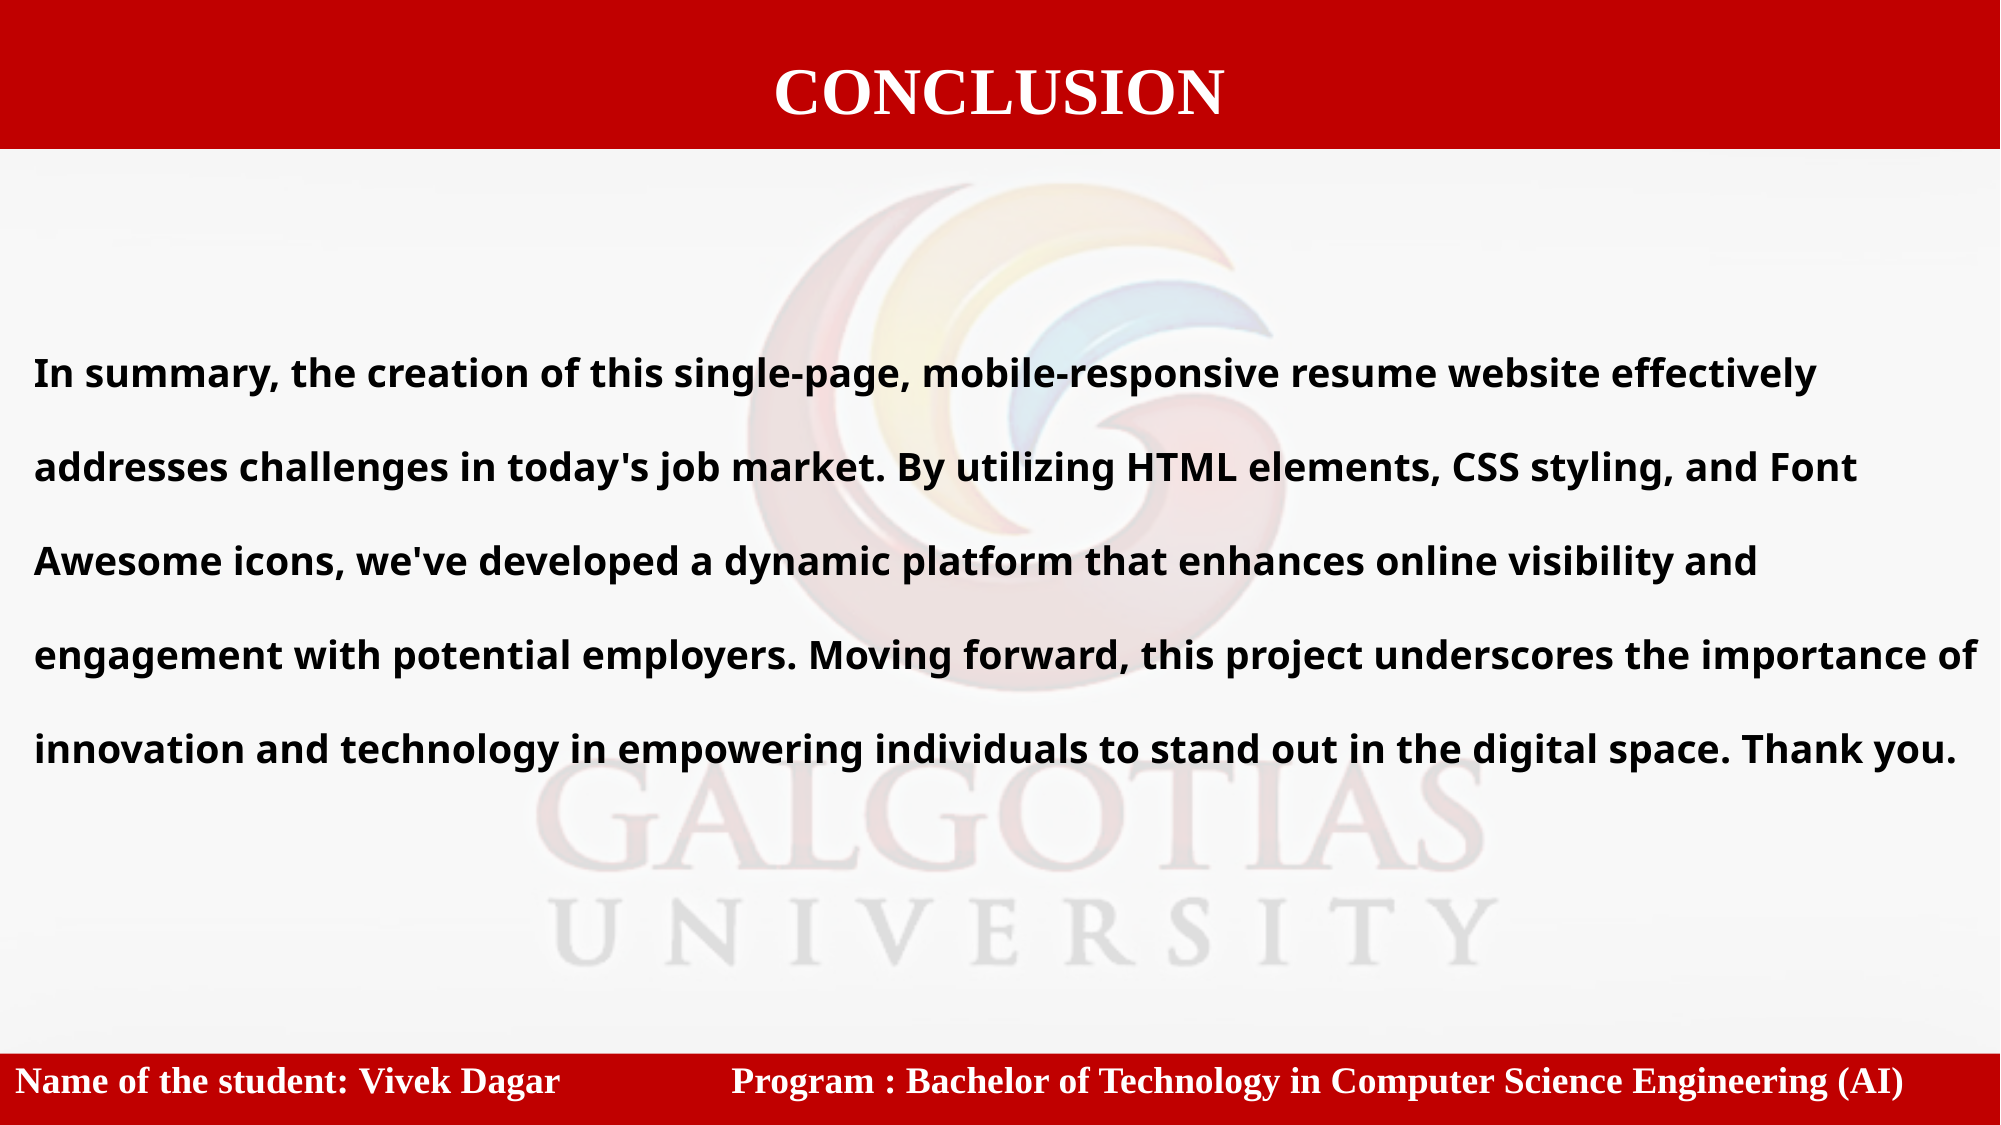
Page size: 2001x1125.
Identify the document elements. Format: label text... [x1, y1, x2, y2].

text_box Name of the student: Vivek Dagar Program : Bachelor of Technology in Computer Science Engineering (AI) [0, 1053, 2000, 1125]
text_box CONCLUSION [0, 0, 2000, 149]
title In summary, the creation of this single-page, mobile-responsive resume website effectively addresses challenges in today's job market. By utilizing HTML elements, CSS styling, and Font Awesome icons, we've developed a dynamic platform that enhances online visibility and engagement with potential employers. Moving forward, this project underscores the importance of innovation and technology in empowering individuals to stand out in the digital space. Thank you. [18, 288, 2000, 784]
